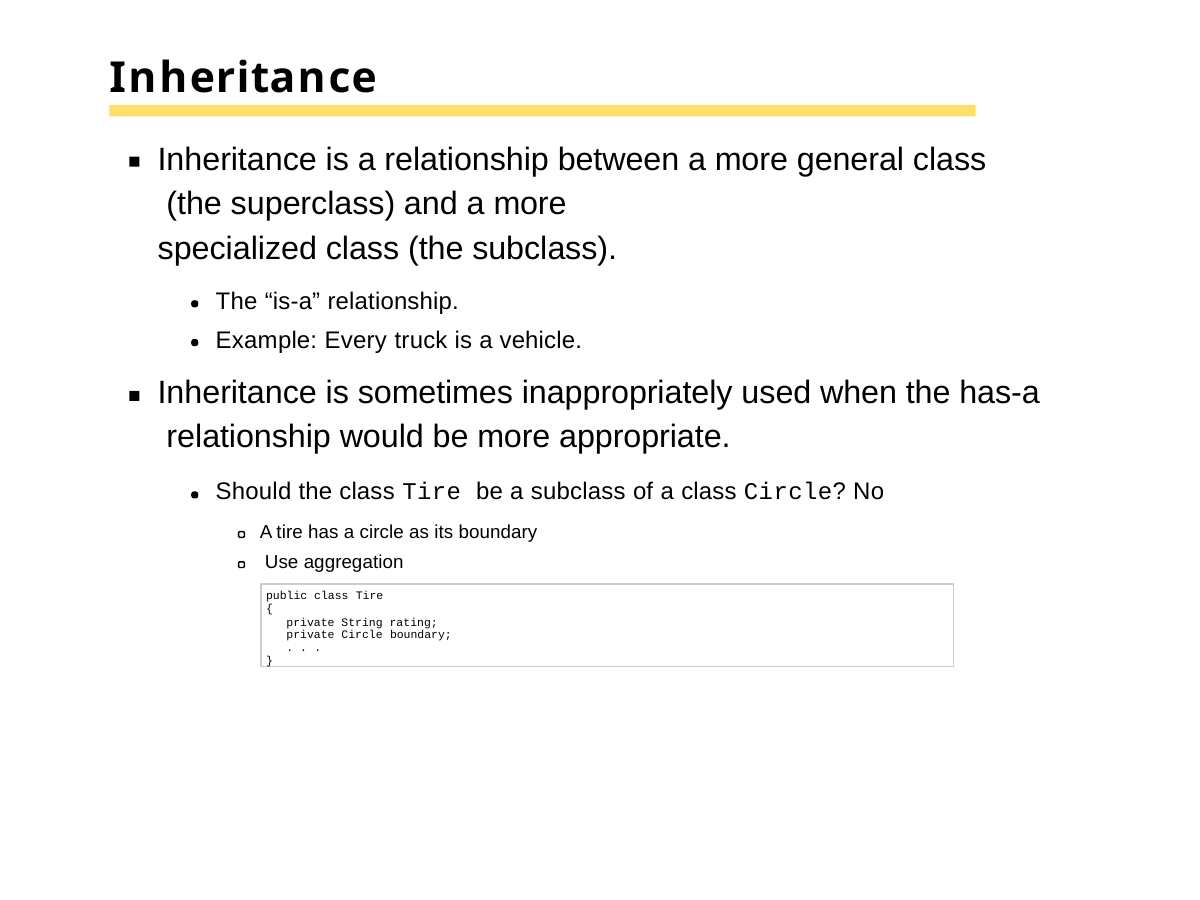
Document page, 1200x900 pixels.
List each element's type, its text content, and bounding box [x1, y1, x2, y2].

text_box [129, 156, 140, 167]
title Inheritance [107, 49, 1093, 200]
text_box public class Tire { private String rating; private Circle boundary; . . . } [260, 584, 954, 667]
text_box [129, 390, 140, 401]
text_box Inheritance is a relationship between a more general class (the superclass) and a more specialized class (the subclass). The “is-a” relationship. Example: Every truck is a vehicle. Inheritance is sometimes inappropriately used when the has-a relationship would be more appropriate. Should the class Tire be a subclass of a class Circle? No A tire has a circle as its boundary Use aggregation [155, 132, 1044, 572]
